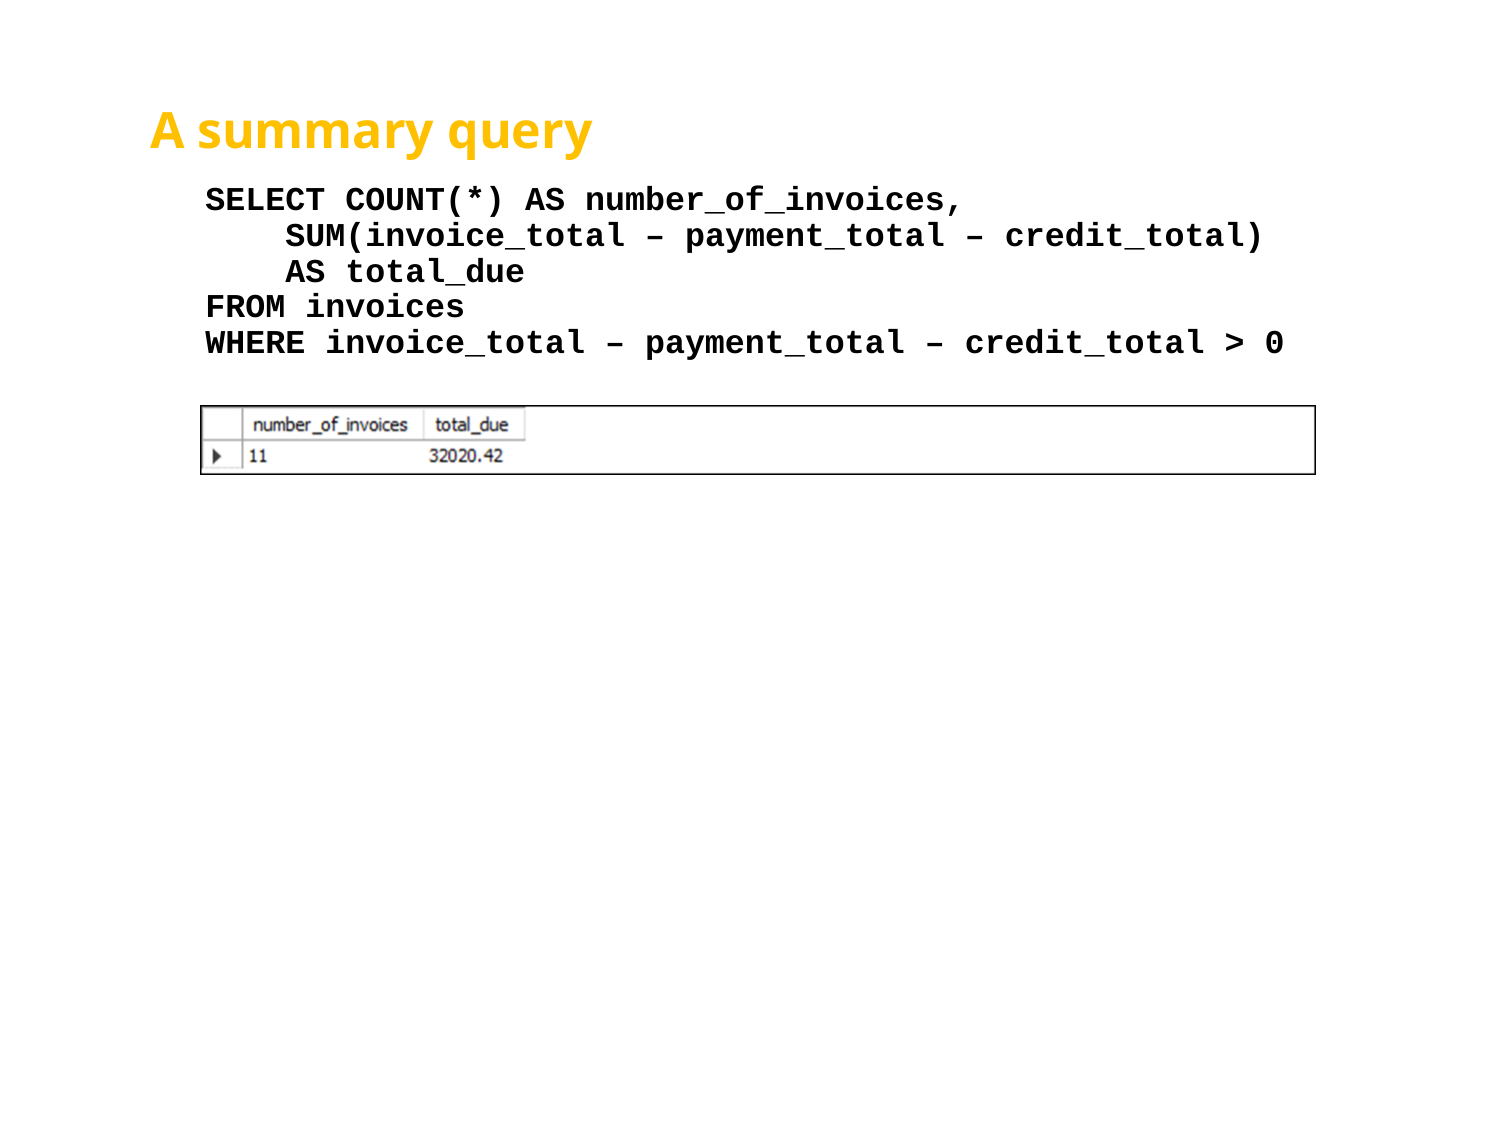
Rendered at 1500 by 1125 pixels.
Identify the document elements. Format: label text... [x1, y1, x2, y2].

list SELECT COUNT(*) AS number_of_invoices, SUM(invoice_total – payment_total – credit_total) AS total_due FROM invoices WHERE invoice_total – payment_total – credit_total > 0 [133, 174, 1346, 450]
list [199, 405, 1316, 476]
title A summary query [150, 38, 1350, 227]
